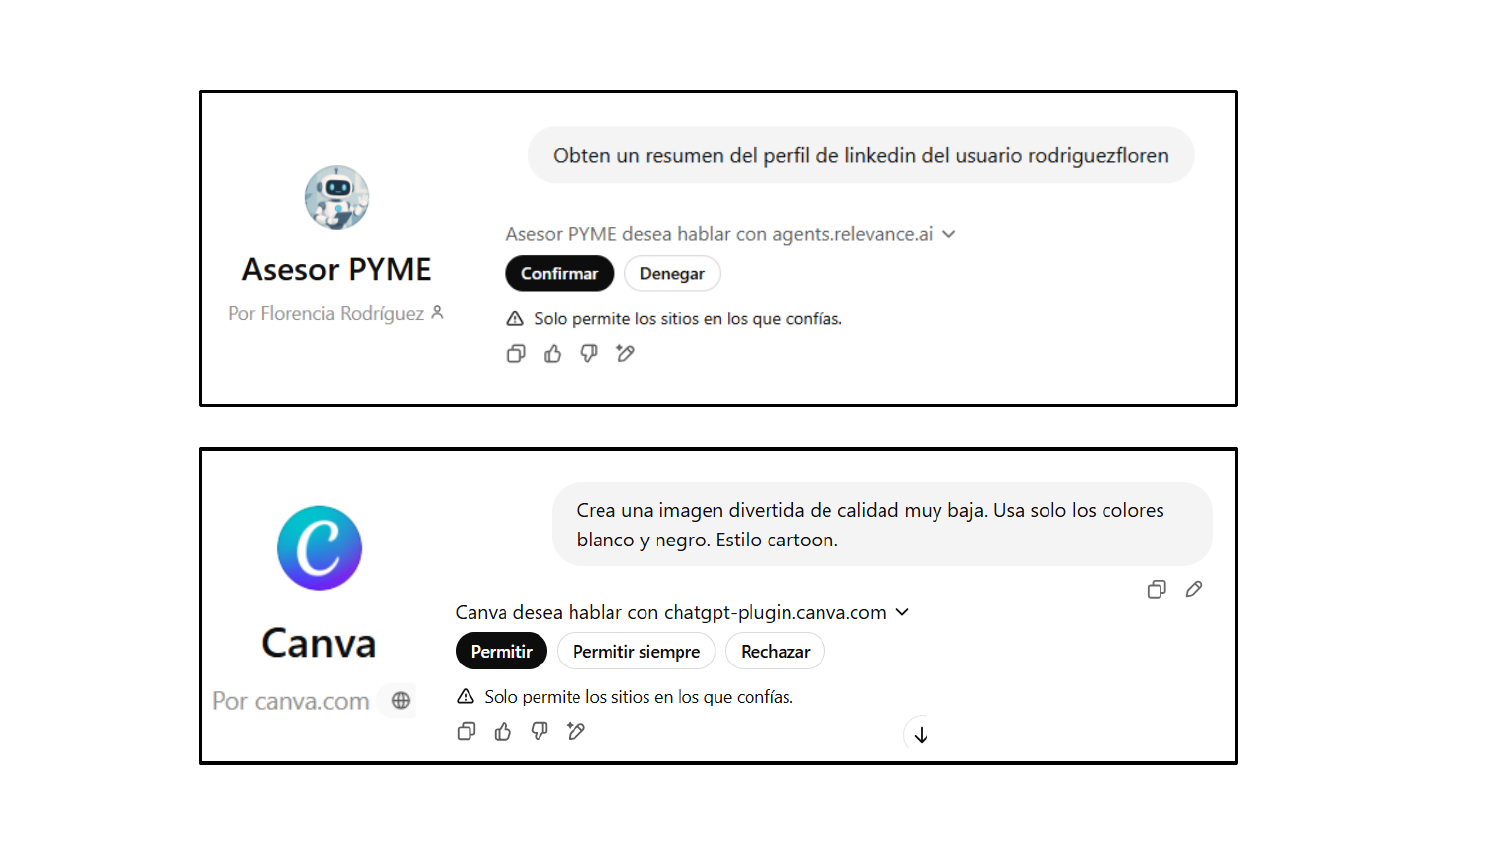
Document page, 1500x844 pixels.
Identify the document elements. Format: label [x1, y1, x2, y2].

text_box [199, 448, 1237, 764]
text_box [199, 91, 1237, 406]
